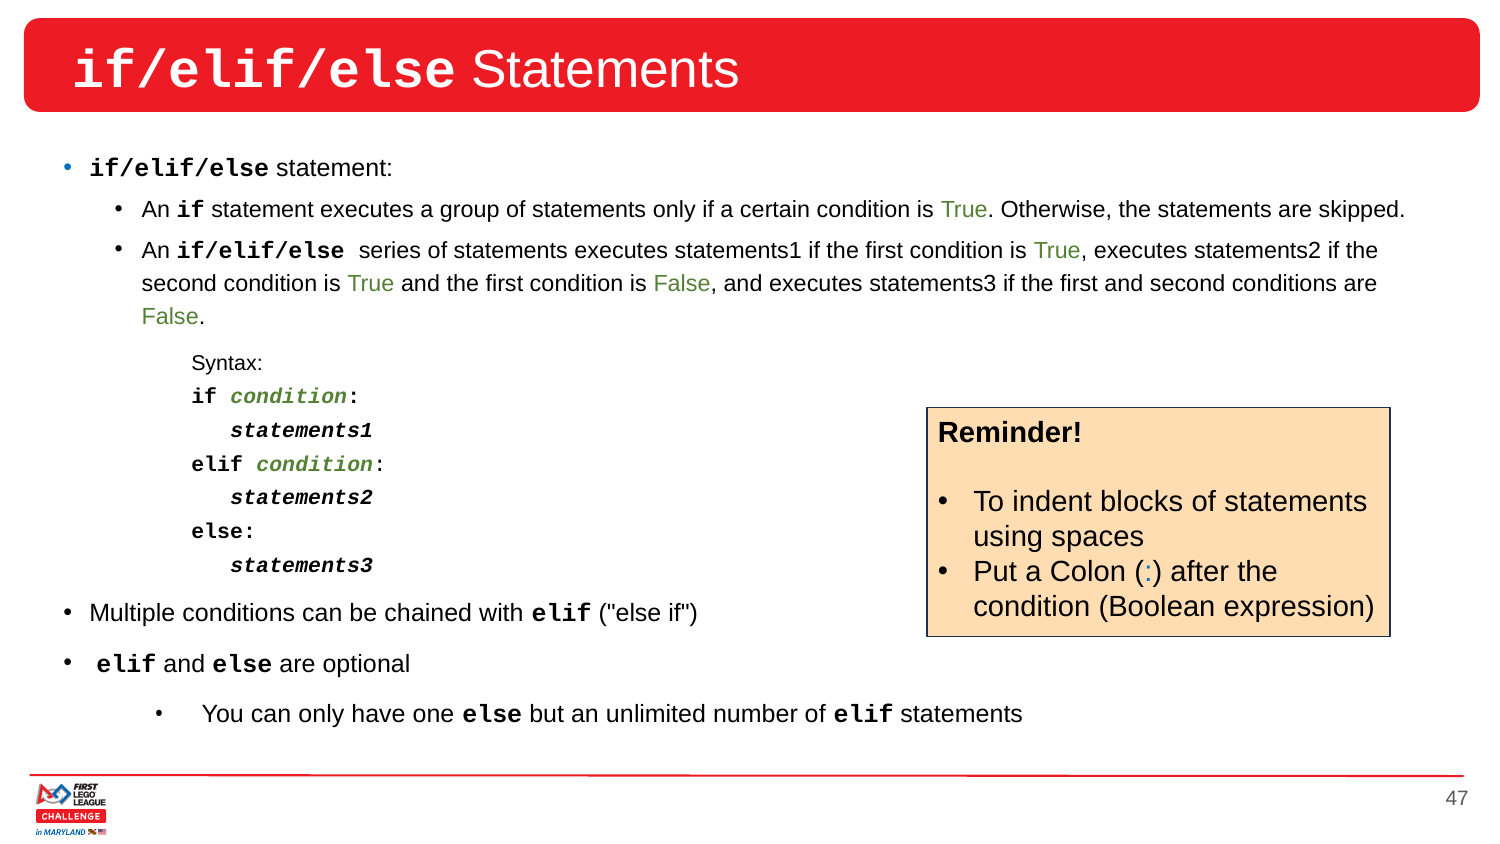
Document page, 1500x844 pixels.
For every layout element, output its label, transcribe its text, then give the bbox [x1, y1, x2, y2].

text_box Reminder! To indent blocks of statements using spaces Put a Colon (:) after the condition (Boolean expression) [926, 407, 1390, 637]
slide_number 47 [1389, 764, 1480, 830]
list if/elif/else statement: An if statement executes a group of statements only if a certain condition is True. Otherwise, the statements are skipped. An if/elif/else series of statements executes statements1 if the first condition is True, executes statements2 if the second condition is True and the first condition is False, and executes statements3 if the first and second conditions are False. Syntax: if condition: statements1 elif condition: statements2 else: statements3 Multiple conditions can be chained with elif ("else if") elif and else are optional You can only have one else but an unlimited number of elif statements [51, 140, 1449, 739]
picture [24, 777, 118, 843]
title if/elif/else Statements [57, 19, 1456, 114]
